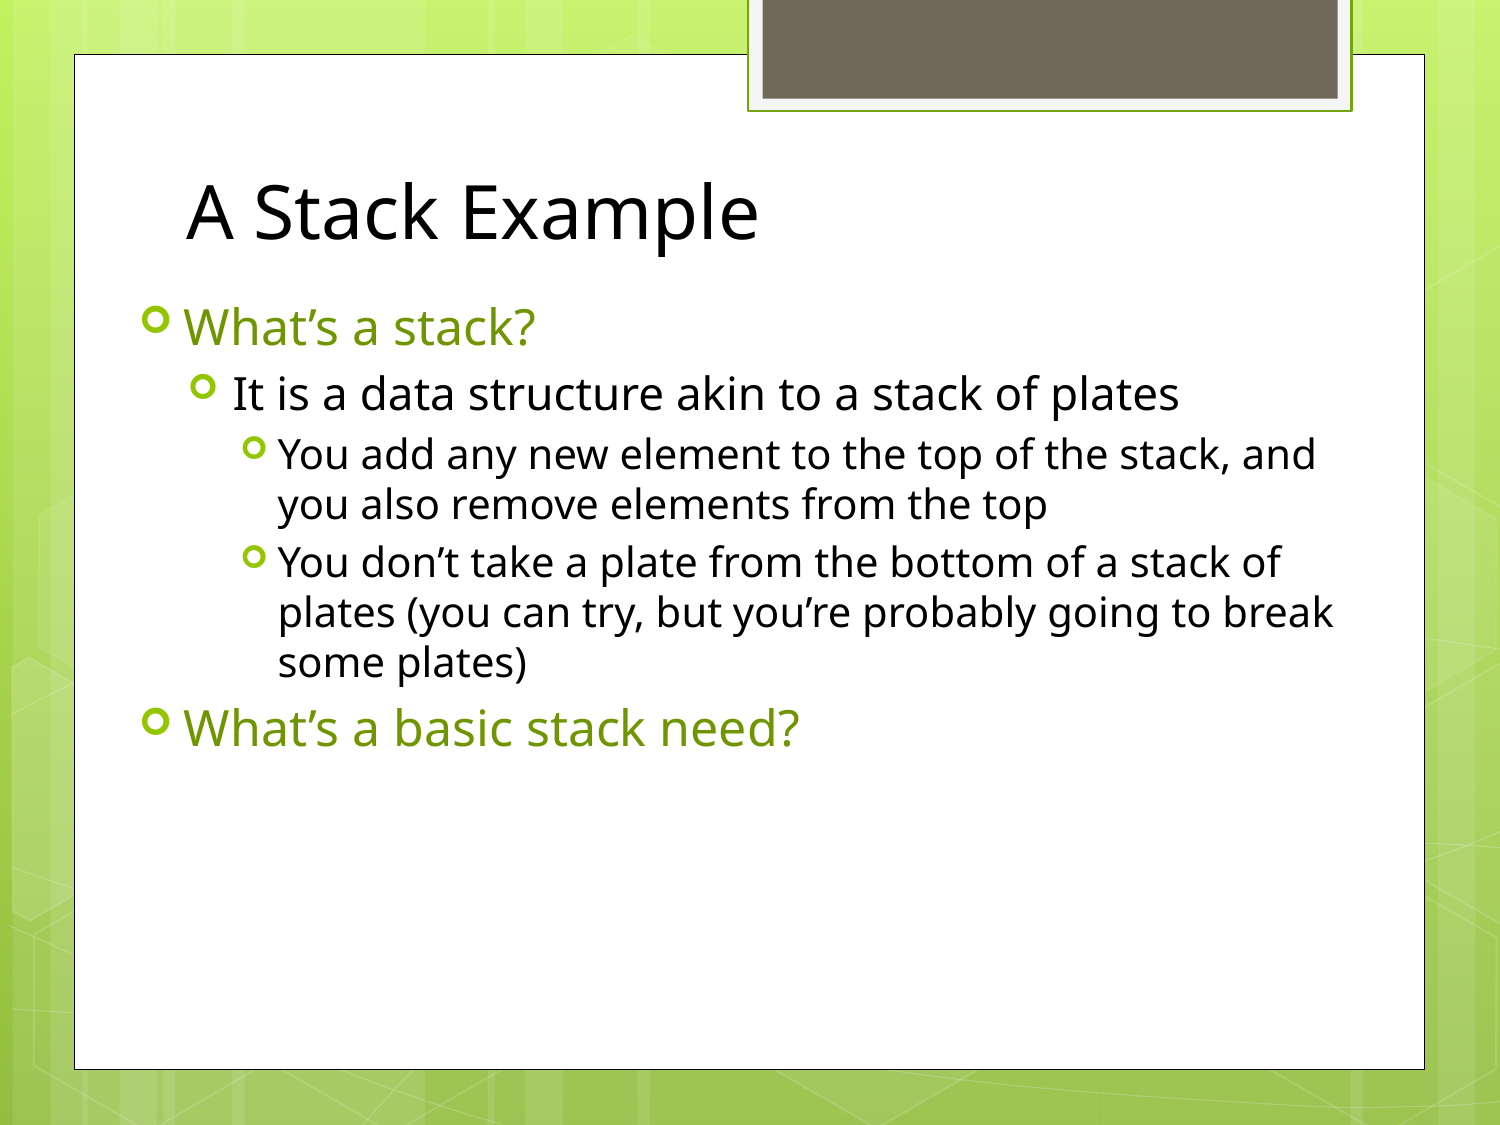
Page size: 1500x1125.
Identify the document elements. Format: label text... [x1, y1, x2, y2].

list What’s a stack? It is a data structure akin to a stack of plates You add any new element to the top of the stack, and you also remove elements from the top You don’t take a plate from the bottom of a stack of plates (you can try, but you’re probably going to break some plates) What’s a basic stack need? [112, 287, 1388, 1063]
title A Stack Example [171, 75, 1324, 263]
